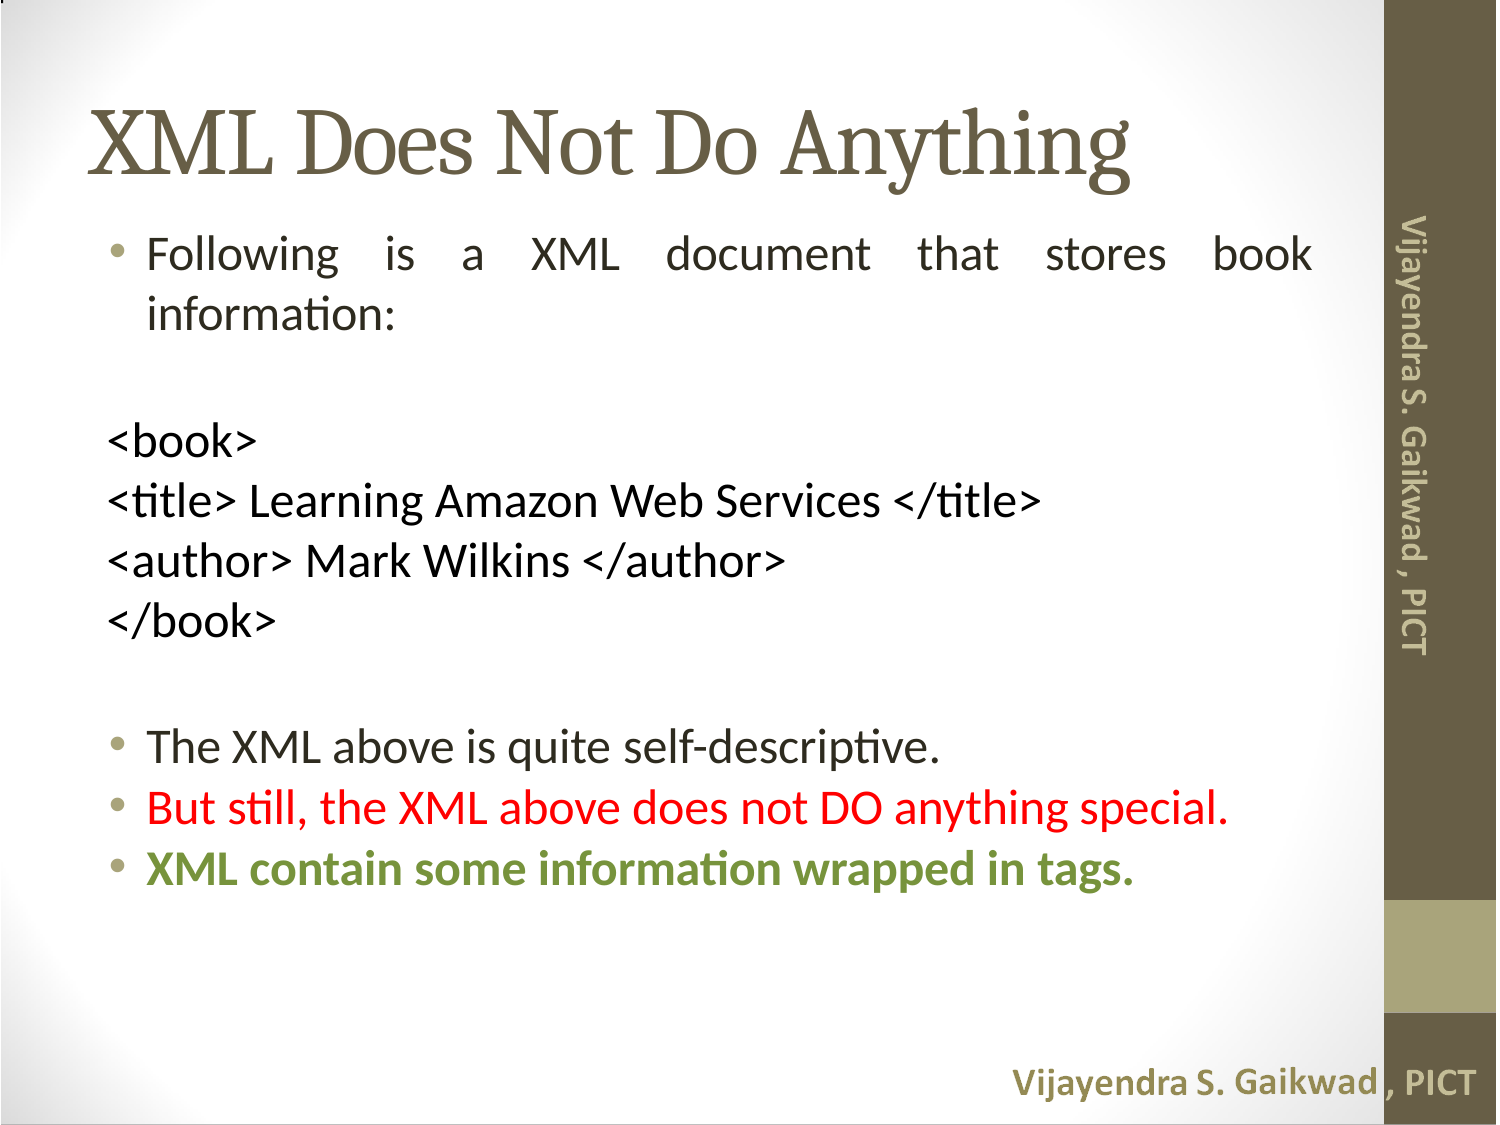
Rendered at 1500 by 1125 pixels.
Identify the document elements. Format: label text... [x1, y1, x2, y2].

text_box Following is a XML document that stores book information: <book> <title> Learning Amazon Web Services </title> <author> Mark Wilkins </author> </book> The XML above is quite self-descriptive. But still, the XML above does not DO anything special. XML contain some information wrapped in tags. [106, 212, 1313, 896]
title XML Does Not Do Anything [87, 76, 1338, 267]
picture [0, 0, 1500, 1125]
